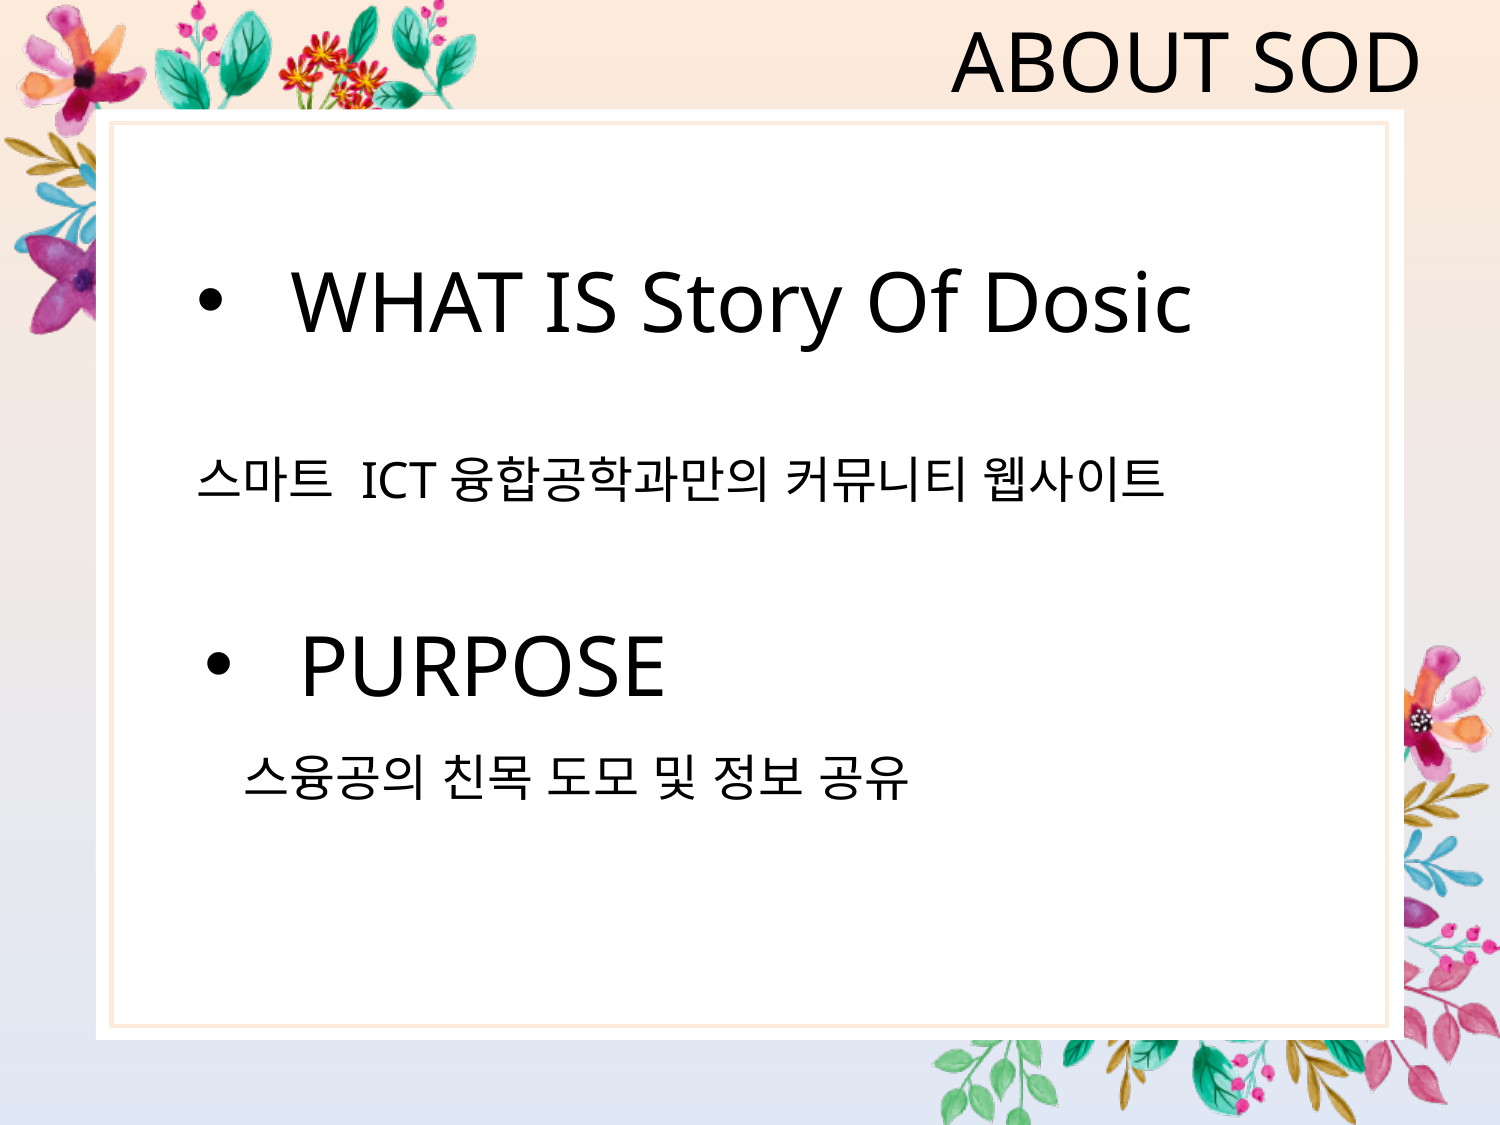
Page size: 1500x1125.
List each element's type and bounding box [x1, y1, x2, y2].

picture [0, 0, 1500, 1125]
text_box [95, 109, 1405, 1041]
